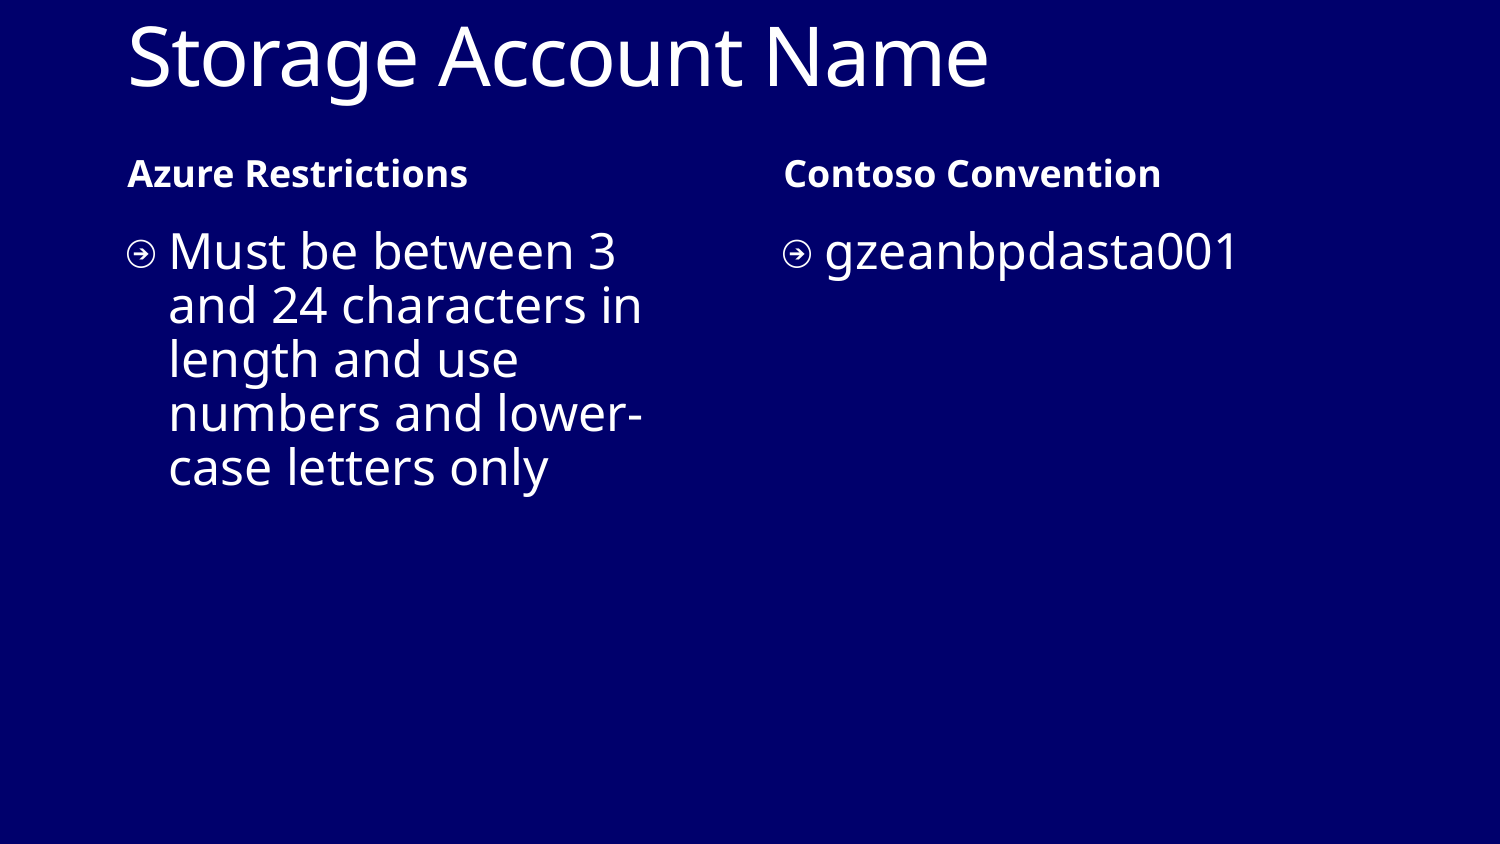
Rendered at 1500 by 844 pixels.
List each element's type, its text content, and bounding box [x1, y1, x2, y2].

title Storage Account Name [103, 0, 1398, 164]
list gzeanbpdasta001 [759, 211, 1398, 296]
list Azure Restrictions [103, 139, 738, 211]
list Must be between 3 and 24 characters in length and use numbers and lower-case letters only [103, 211, 738, 460]
list Contoso Convention [759, 139, 1398, 211]
